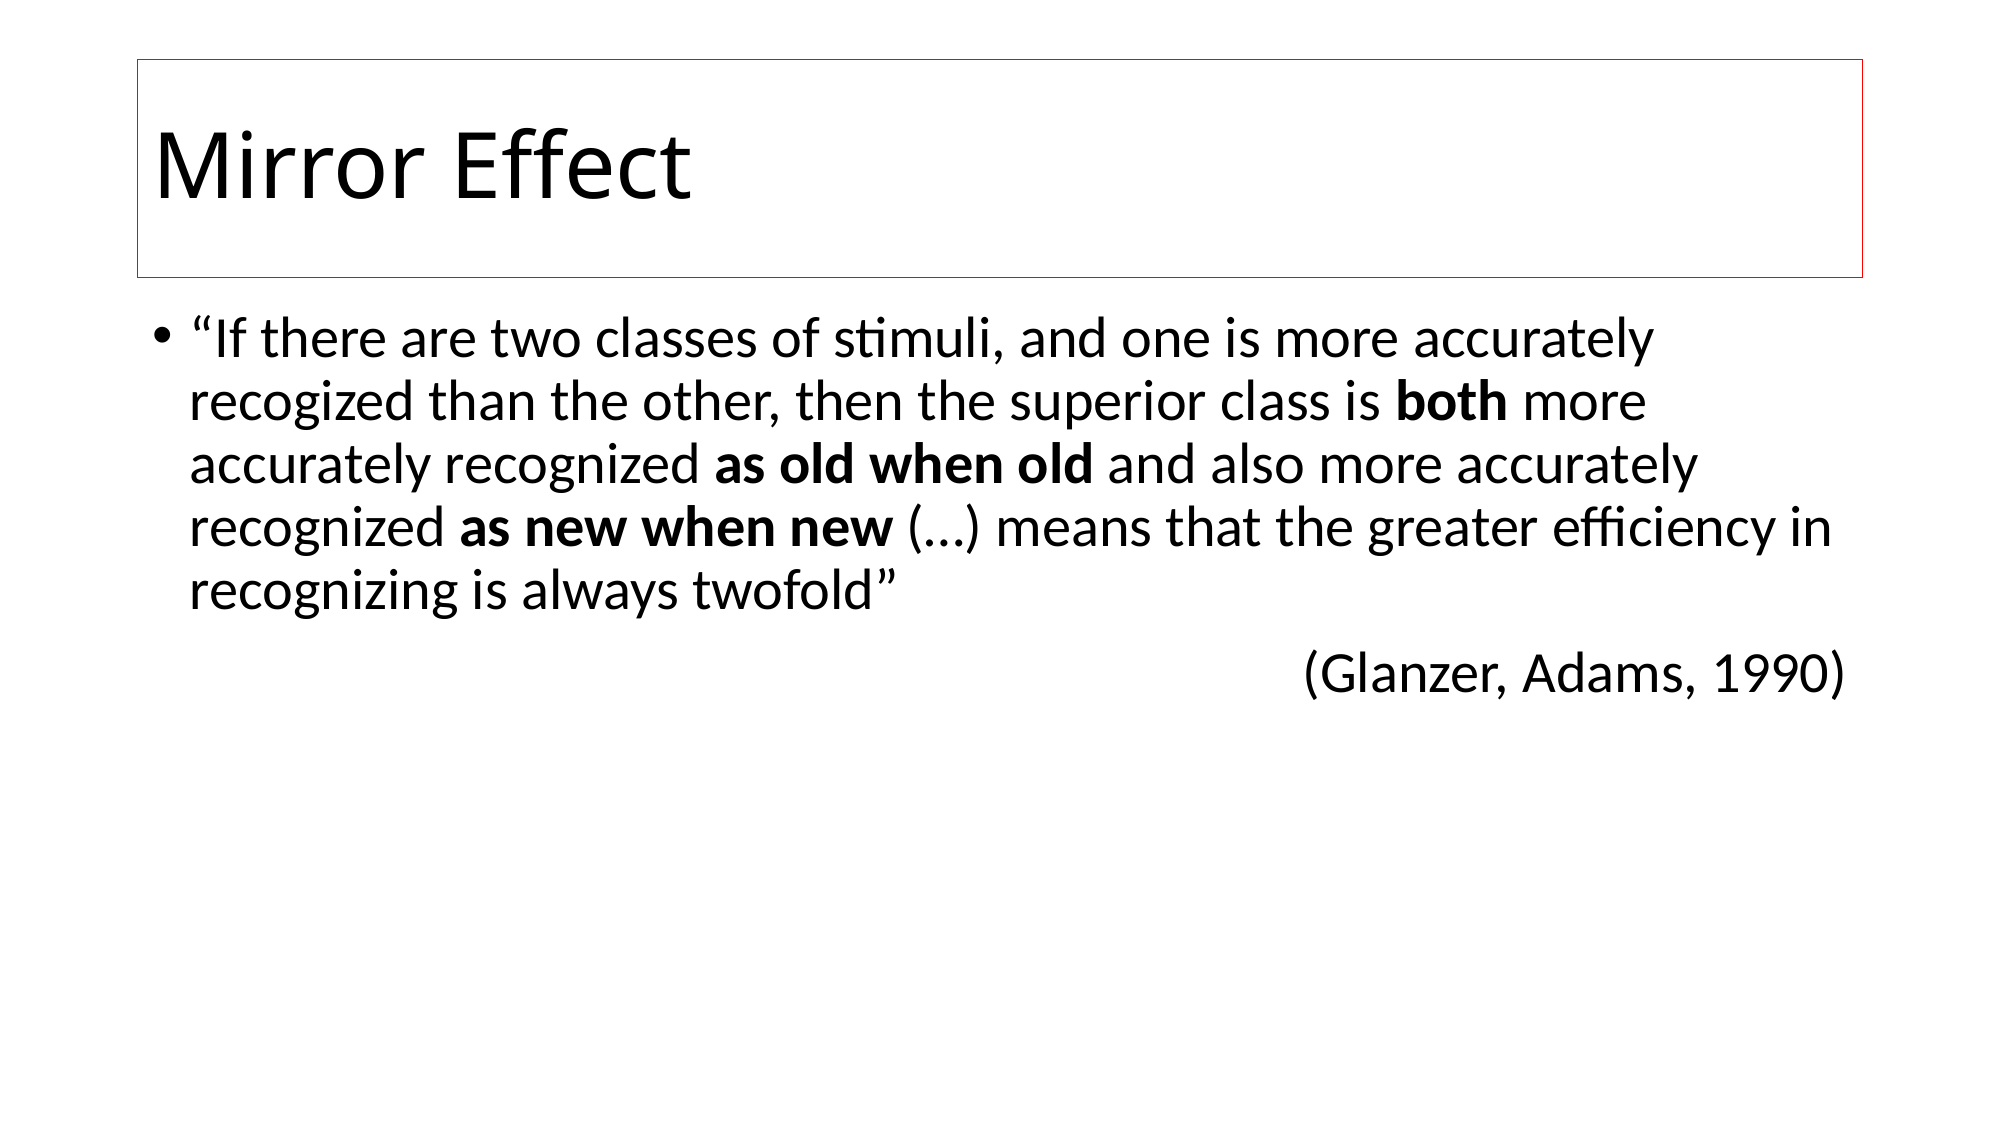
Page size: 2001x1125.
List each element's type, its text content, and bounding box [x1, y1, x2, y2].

list “If there are two classes of stimuli, and one is more accurately recogized than the other, then the superior class is both more accurately recognized as old when old and also more accurately recognized as new when new (…) means that the greater efficiency in recognizing is always twofold” (Glanzer, Adams, 1990) [137, 299, 1863, 1014]
title Mirror Effect [137, 59, 1863, 278]
